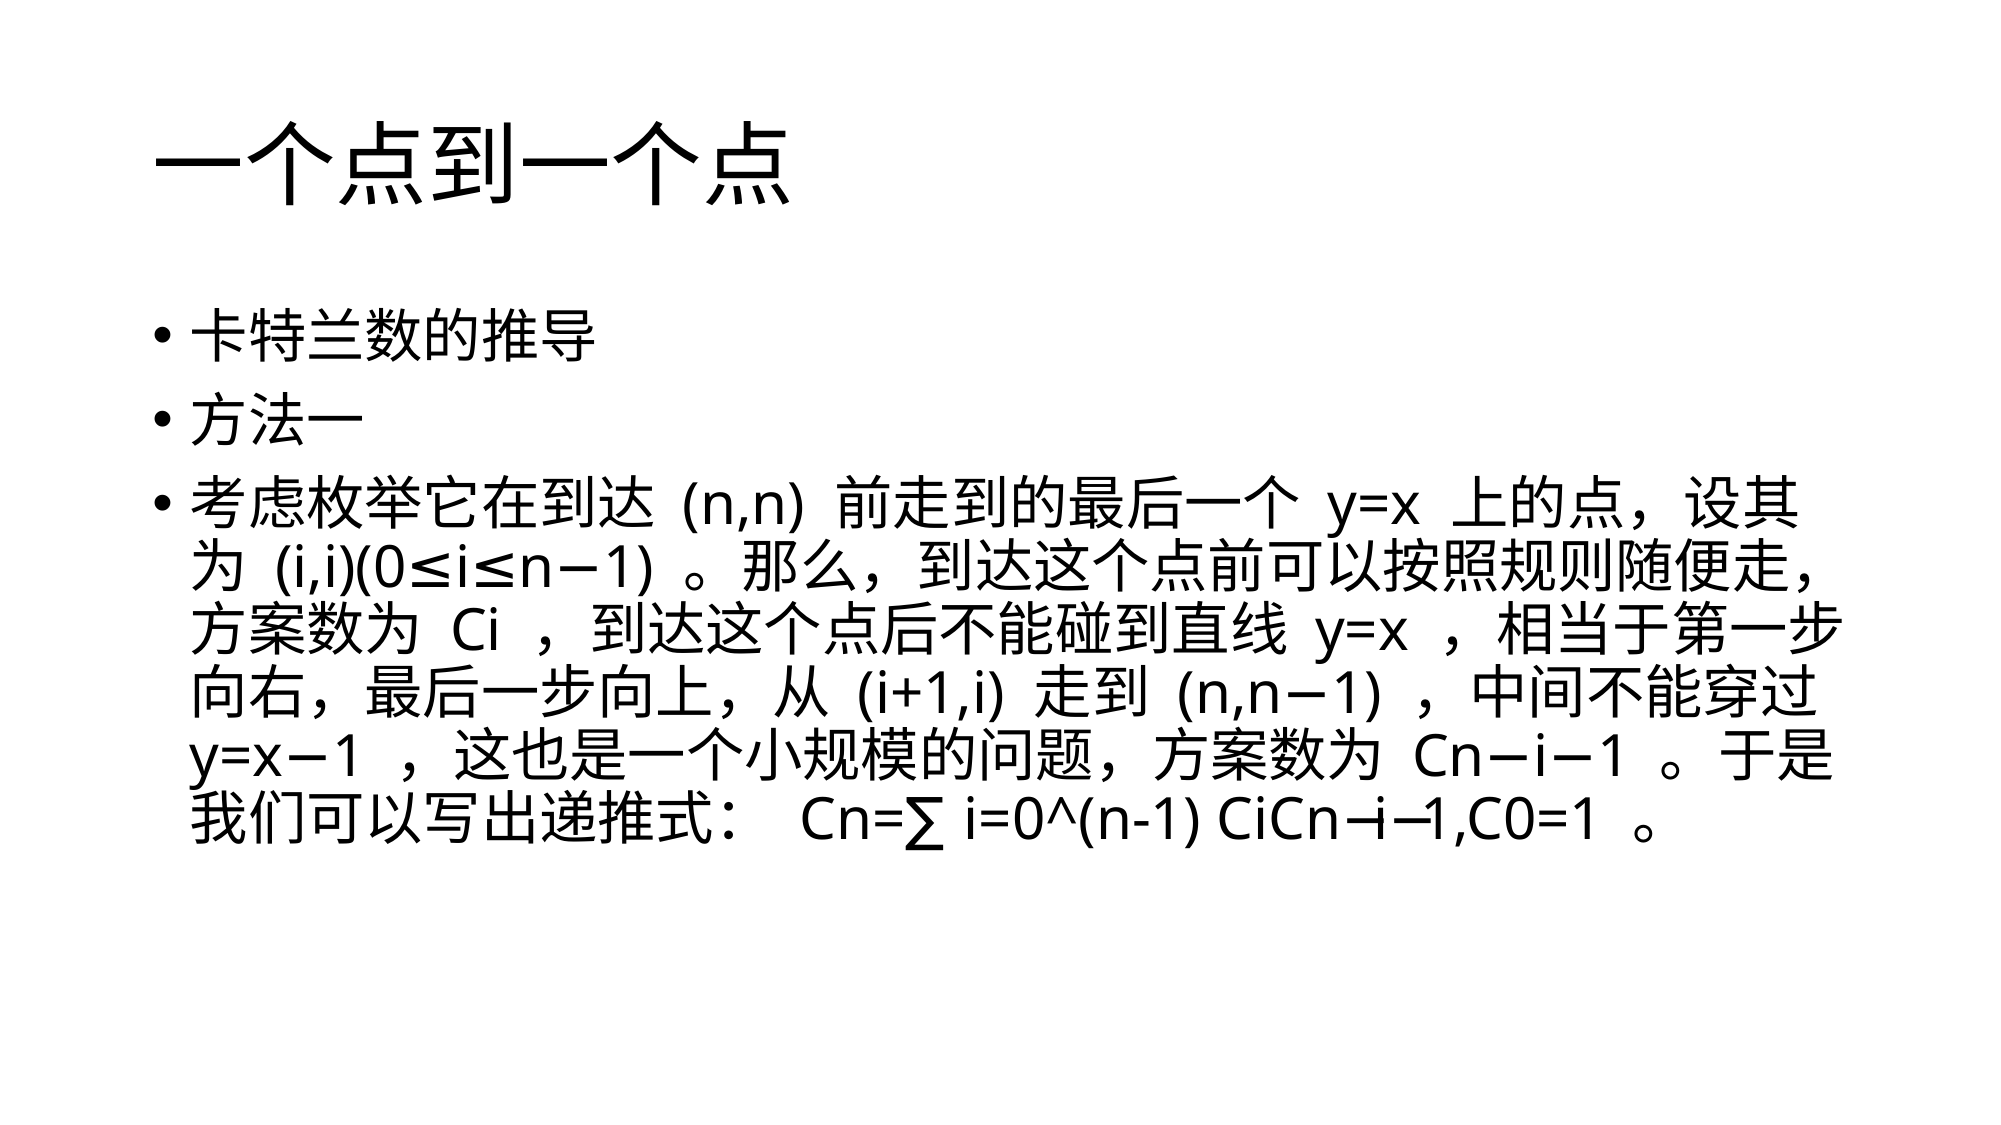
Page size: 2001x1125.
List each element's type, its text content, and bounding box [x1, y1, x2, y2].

title 一个点到一个点 [137, 59, 1863, 278]
list 卡特兰数的推导 方法一 考虑枚举它在到达 (n,n) 前走到的最后一个 y=x 上的点，设其为 (i,i)(0≤i≤n−1) 。那么，到达这个点前可以按照规则随便走，方案数为 Ci ，到达这个点后不能碰到直线 y=x ，相当于第一步向右，最后一步向上，从 (i+1,i) 走到 (n,n−1) ，中间不能穿过 y=x−1 ，这也是一个小规模的问题，方案数为 Cn−i−1 。于是我们可以写出递推式： Cn=∑i=0^(n-1) CiCn−i−1,C0=1 。 [137, 299, 1863, 1014]
